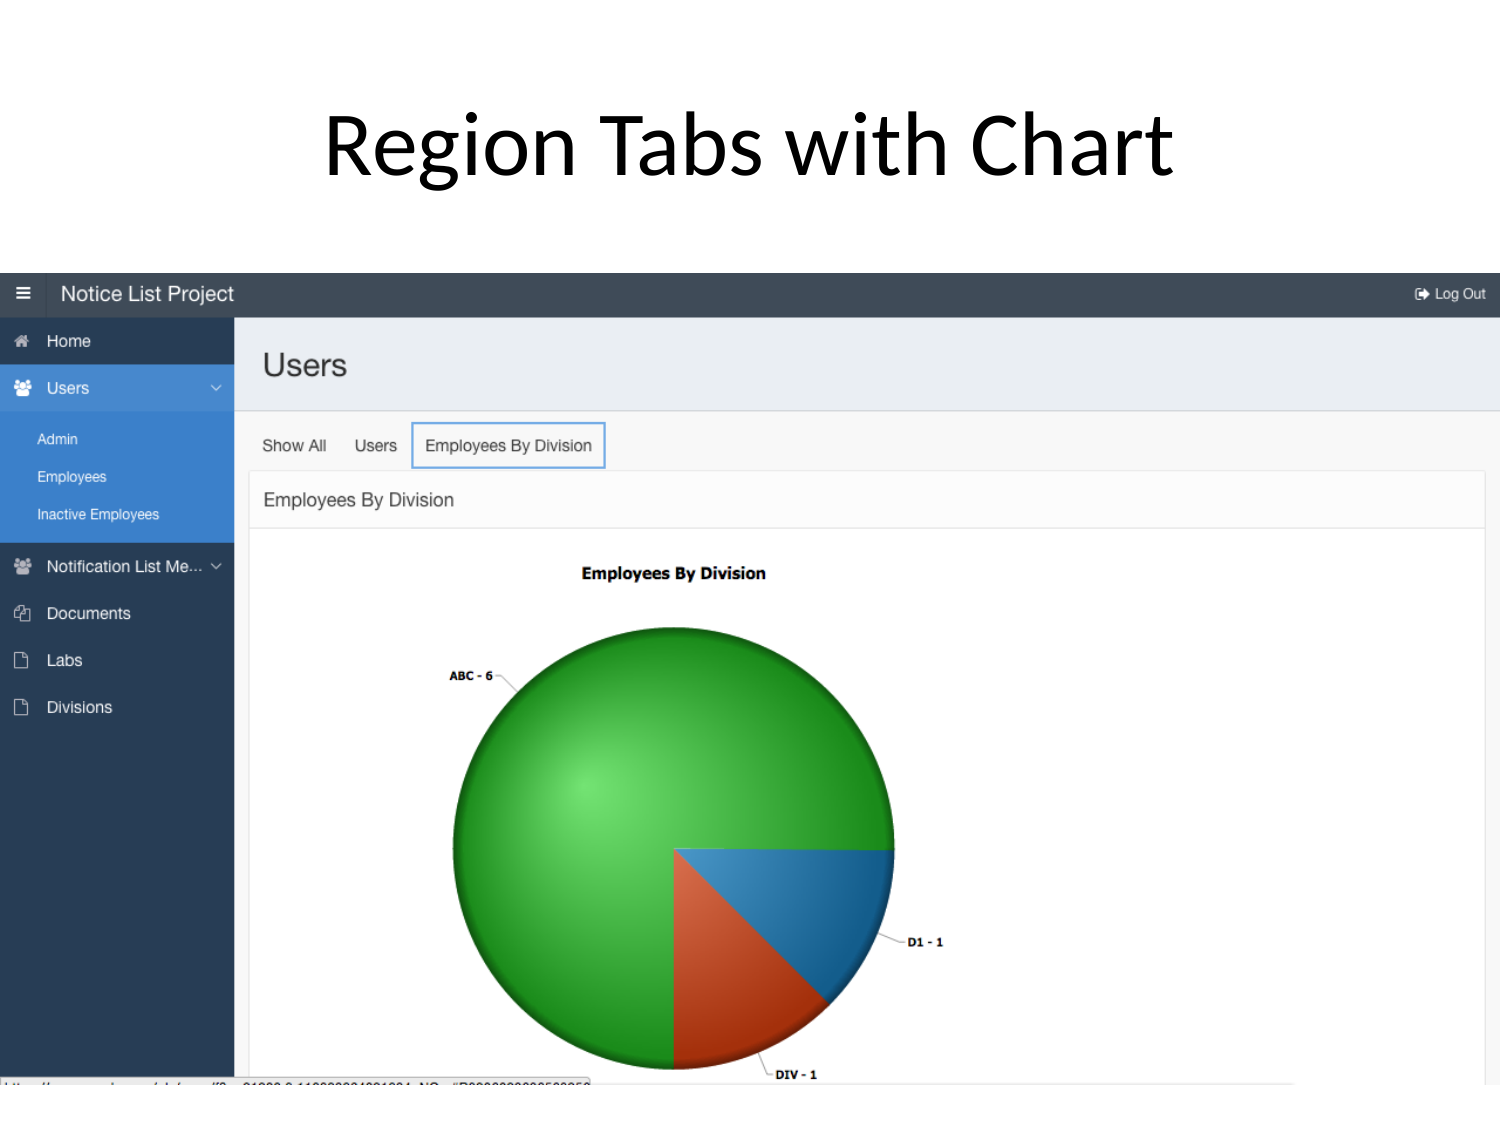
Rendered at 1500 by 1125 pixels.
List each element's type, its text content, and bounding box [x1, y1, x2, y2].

title Region Tabs with Chart [75, 45, 1425, 233]
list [0, 247, 1500, 1111]
